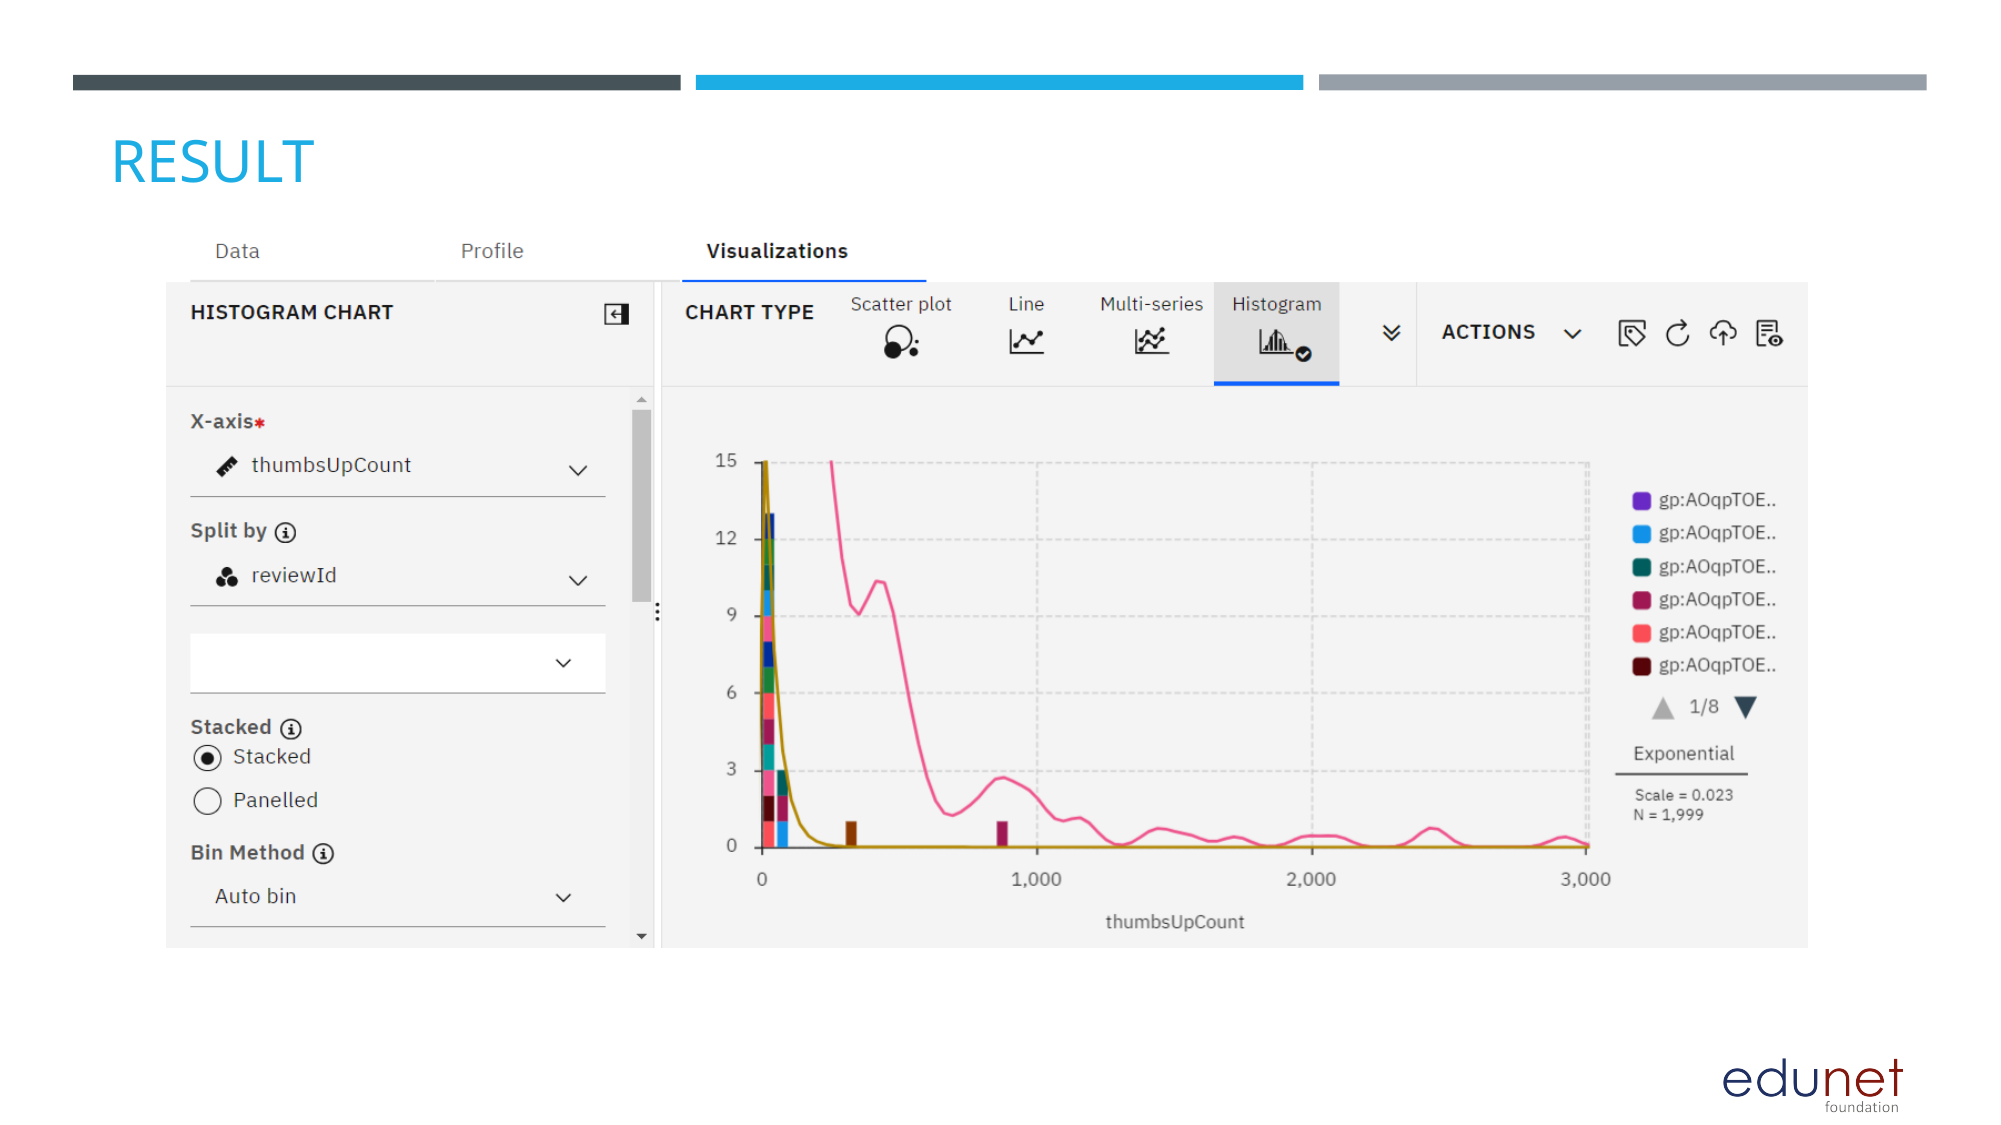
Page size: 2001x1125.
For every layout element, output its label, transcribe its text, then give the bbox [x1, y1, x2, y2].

picture [1719, 1056, 1905, 1116]
title RESULT [95, 115, 1905, 203]
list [166, 233, 1808, 948]
